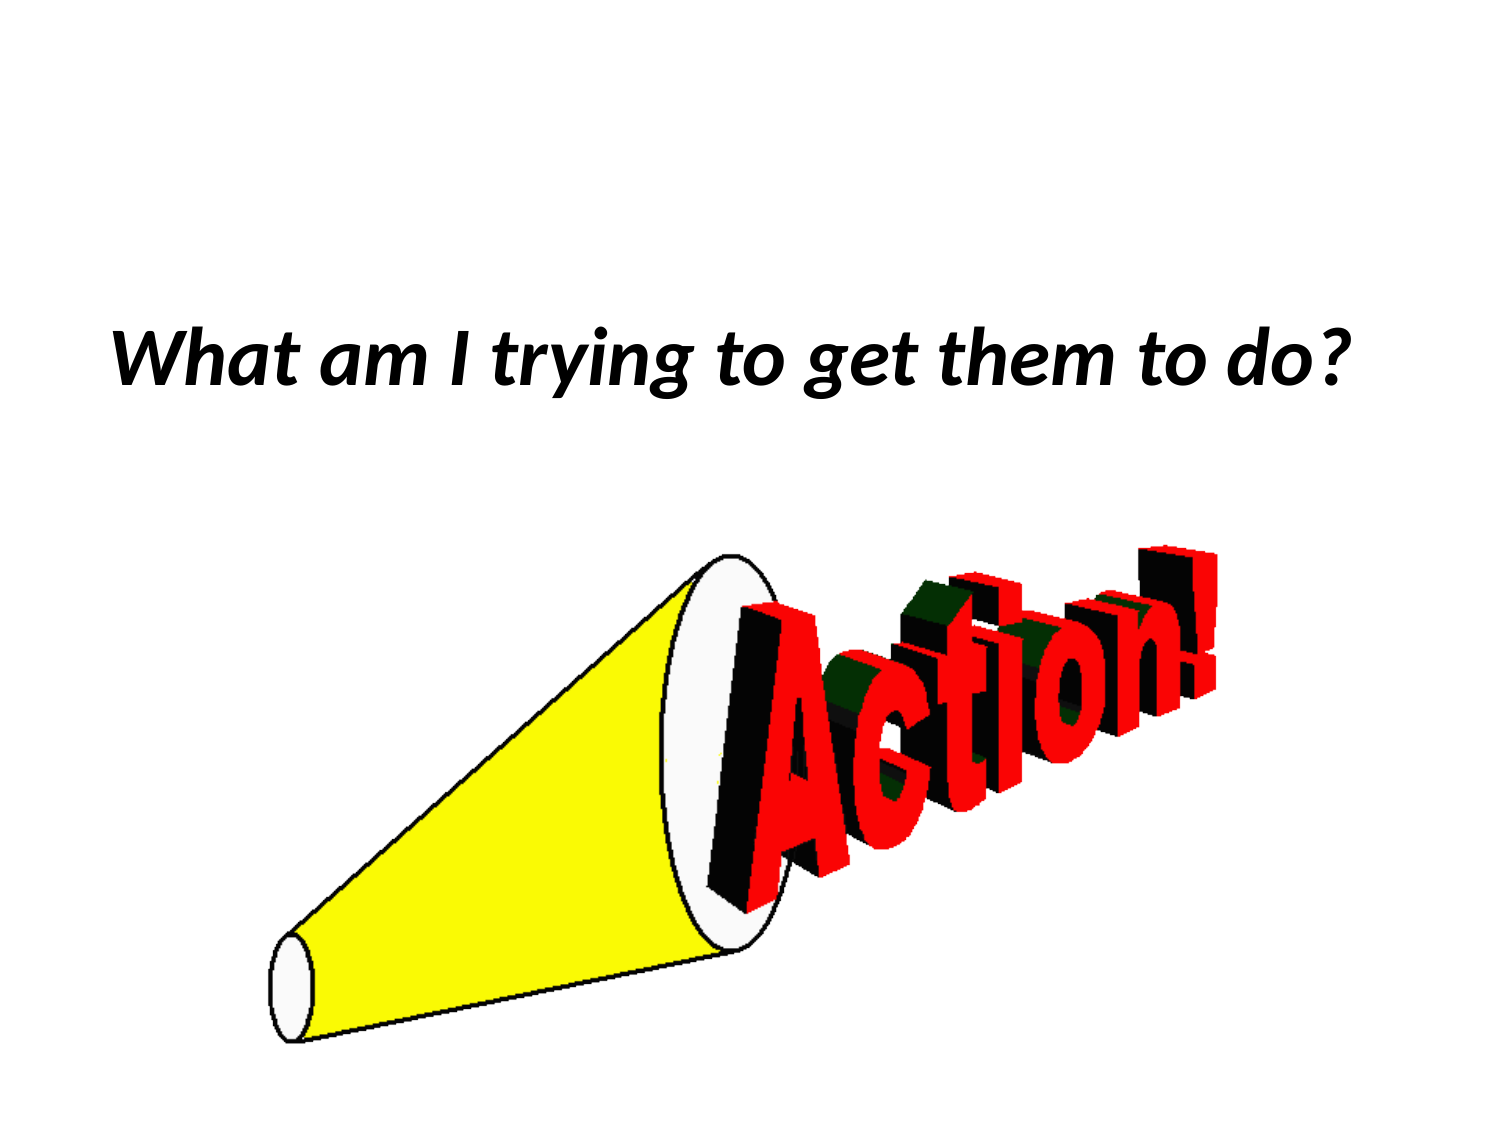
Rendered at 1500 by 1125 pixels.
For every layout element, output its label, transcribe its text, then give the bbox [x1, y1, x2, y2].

title What am I trying to get them to do? [0, 125, 1463, 580]
picture [262, 537, 1229, 1055]
